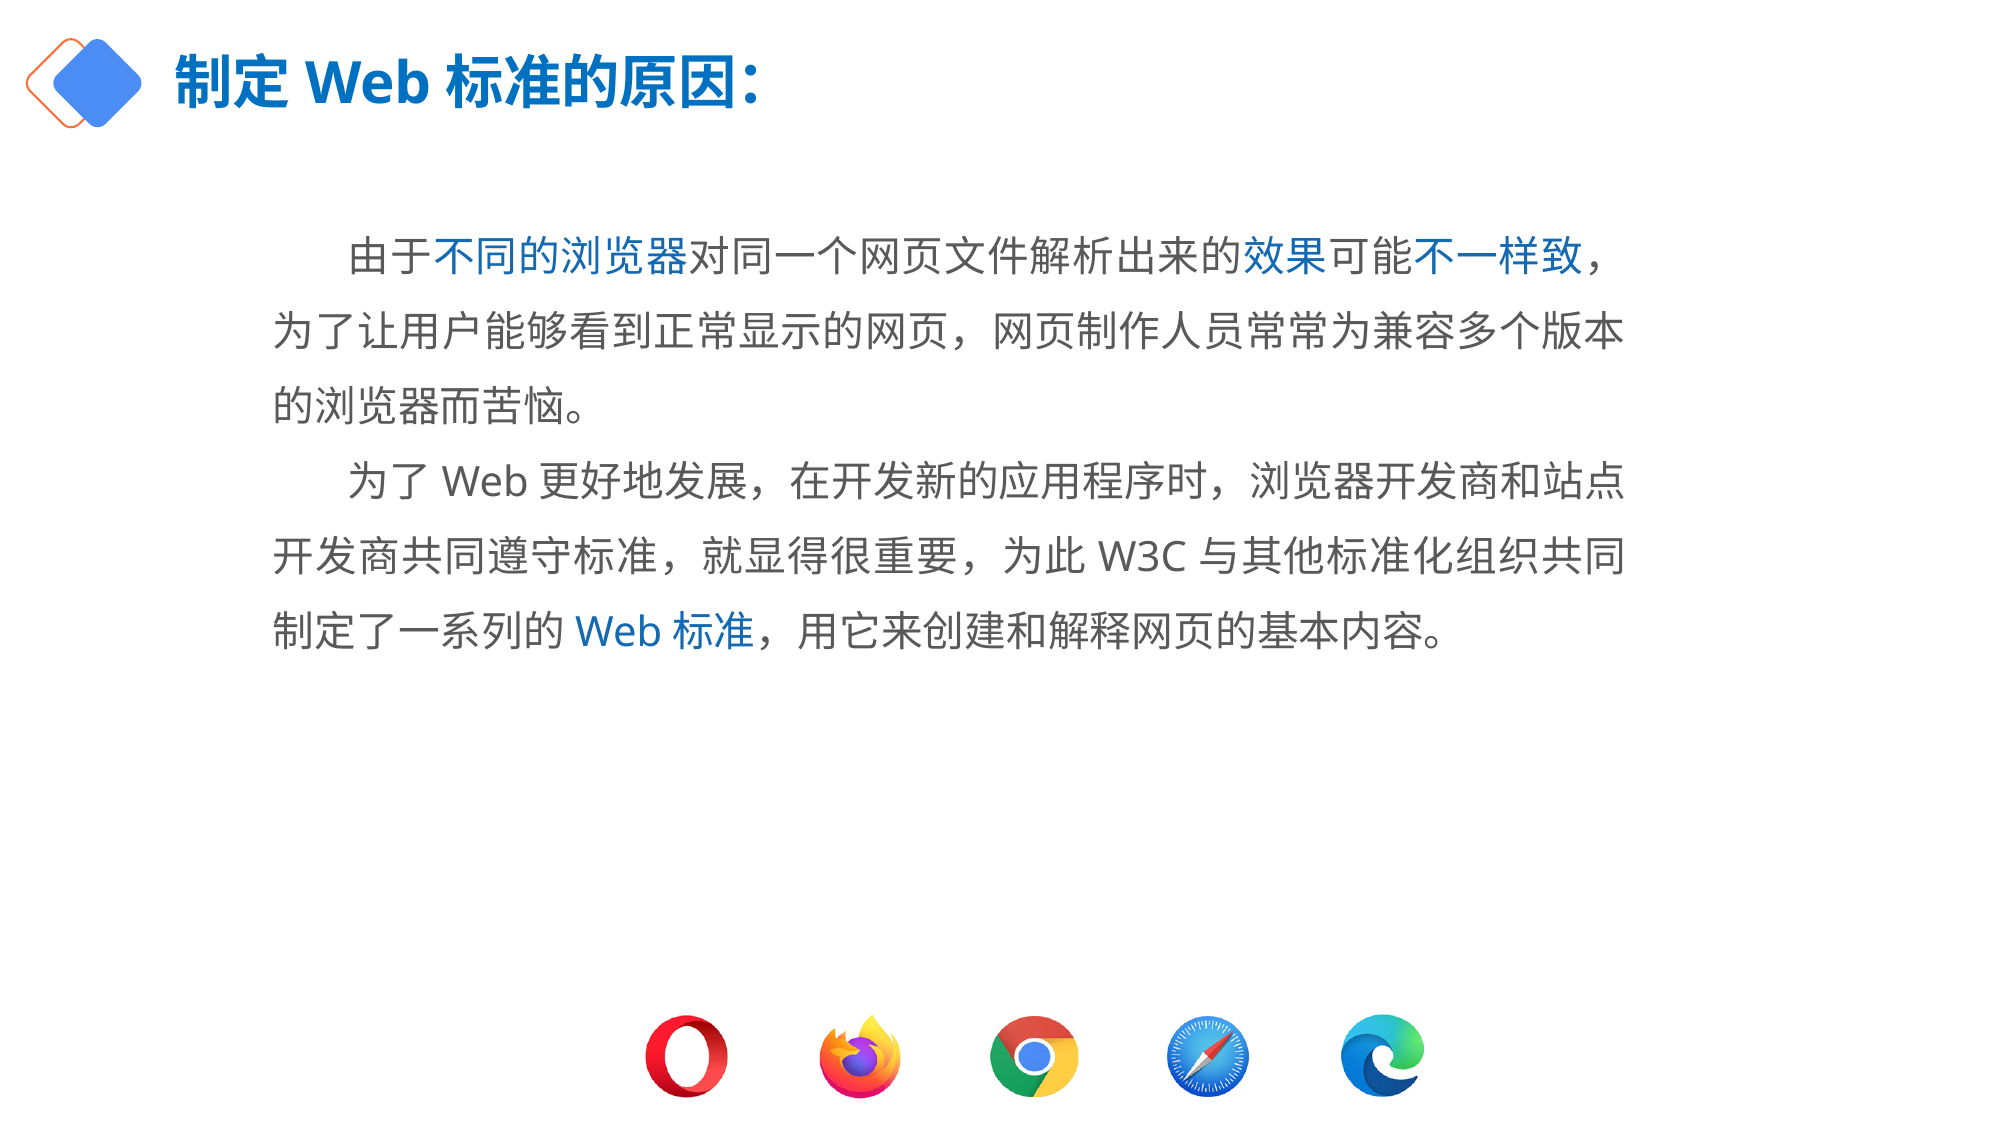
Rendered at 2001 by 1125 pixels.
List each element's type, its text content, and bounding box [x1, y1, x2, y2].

title 制定Web标准的原因： [159, 25, 929, 144]
text_box 由于不同的浏览器对同一个网页文件解析出来的效果可能不一样致，为了让用户能够看到正常显示的网页，网页制作人员常常为兼容多个版本的浏览器而苦恼。 为了Web更好地发展，在开发新的应用程序时，浏览器开发商和站点开发商共同遵守标准，就显得很重要，为此W3C与其他标准化组织共同制定了一系列的Web标准，用它来创建和解释网页的基本内容。 [257, 197, 1641, 867]
picture [568, 999, 1545, 1110]
